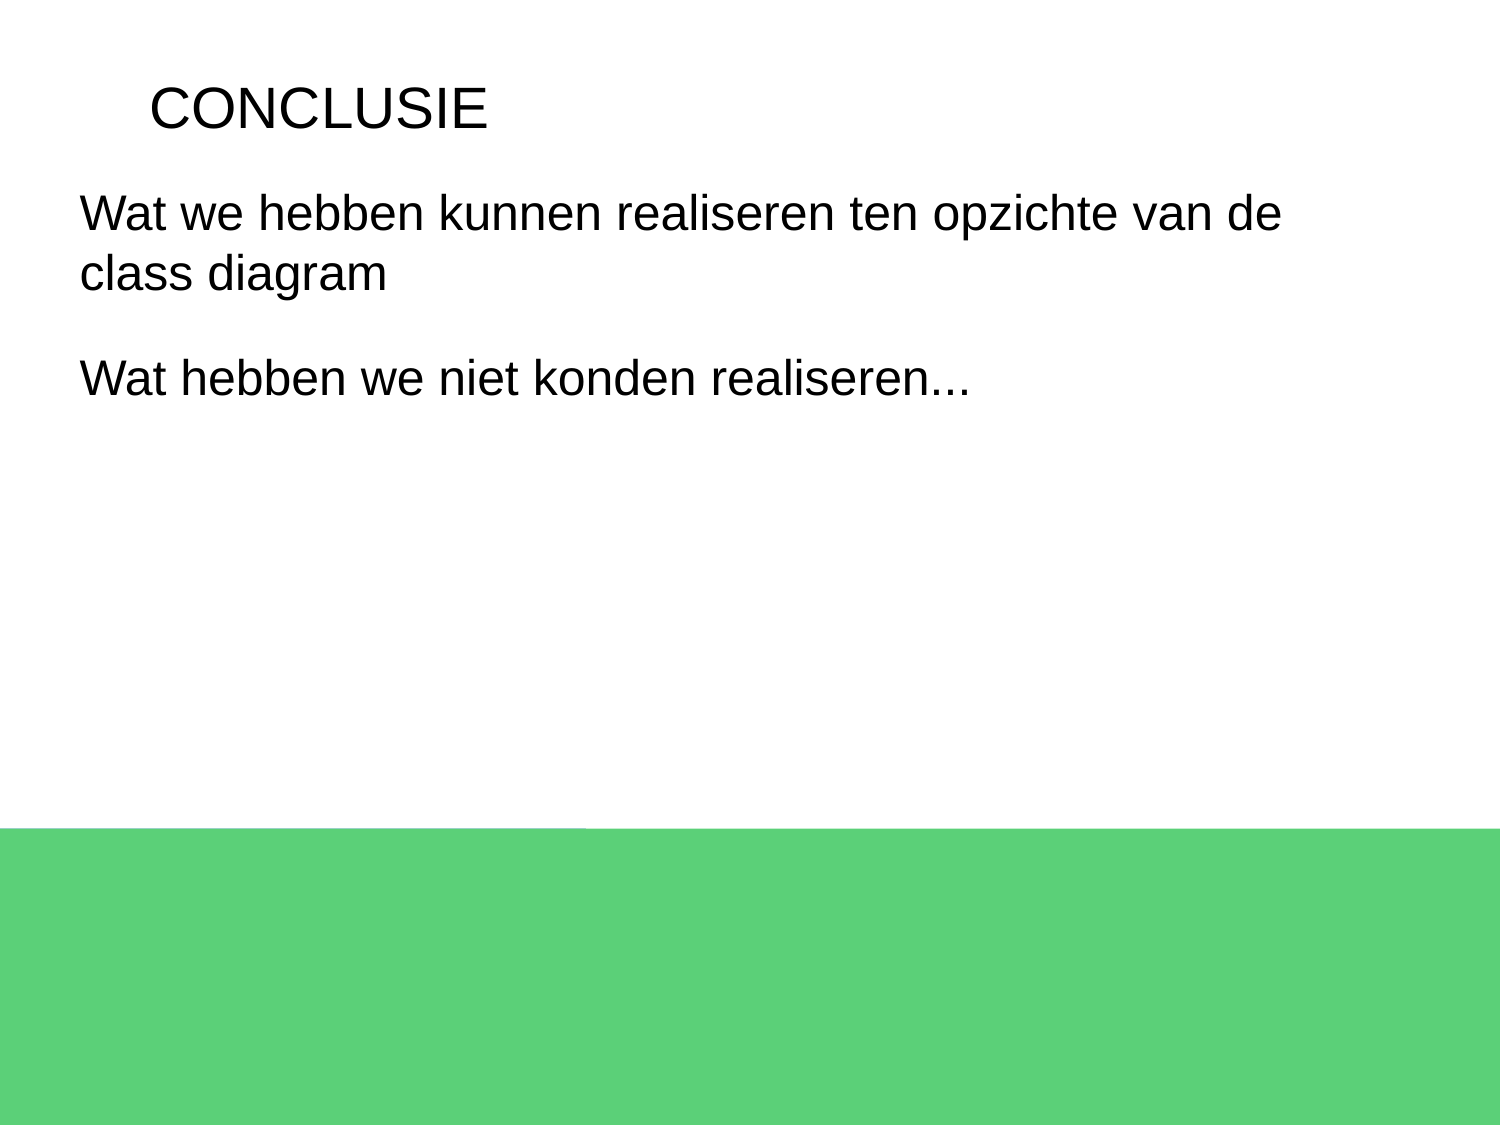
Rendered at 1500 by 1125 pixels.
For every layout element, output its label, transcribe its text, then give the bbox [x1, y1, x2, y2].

text_box CONCLUSIE [135, 60, 1369, 150]
text_box Wat we hebben kunnen realiseren ten opzichte van de class diagram Wat hebben we niet konden realiseren... [64, 172, 1299, 760]
